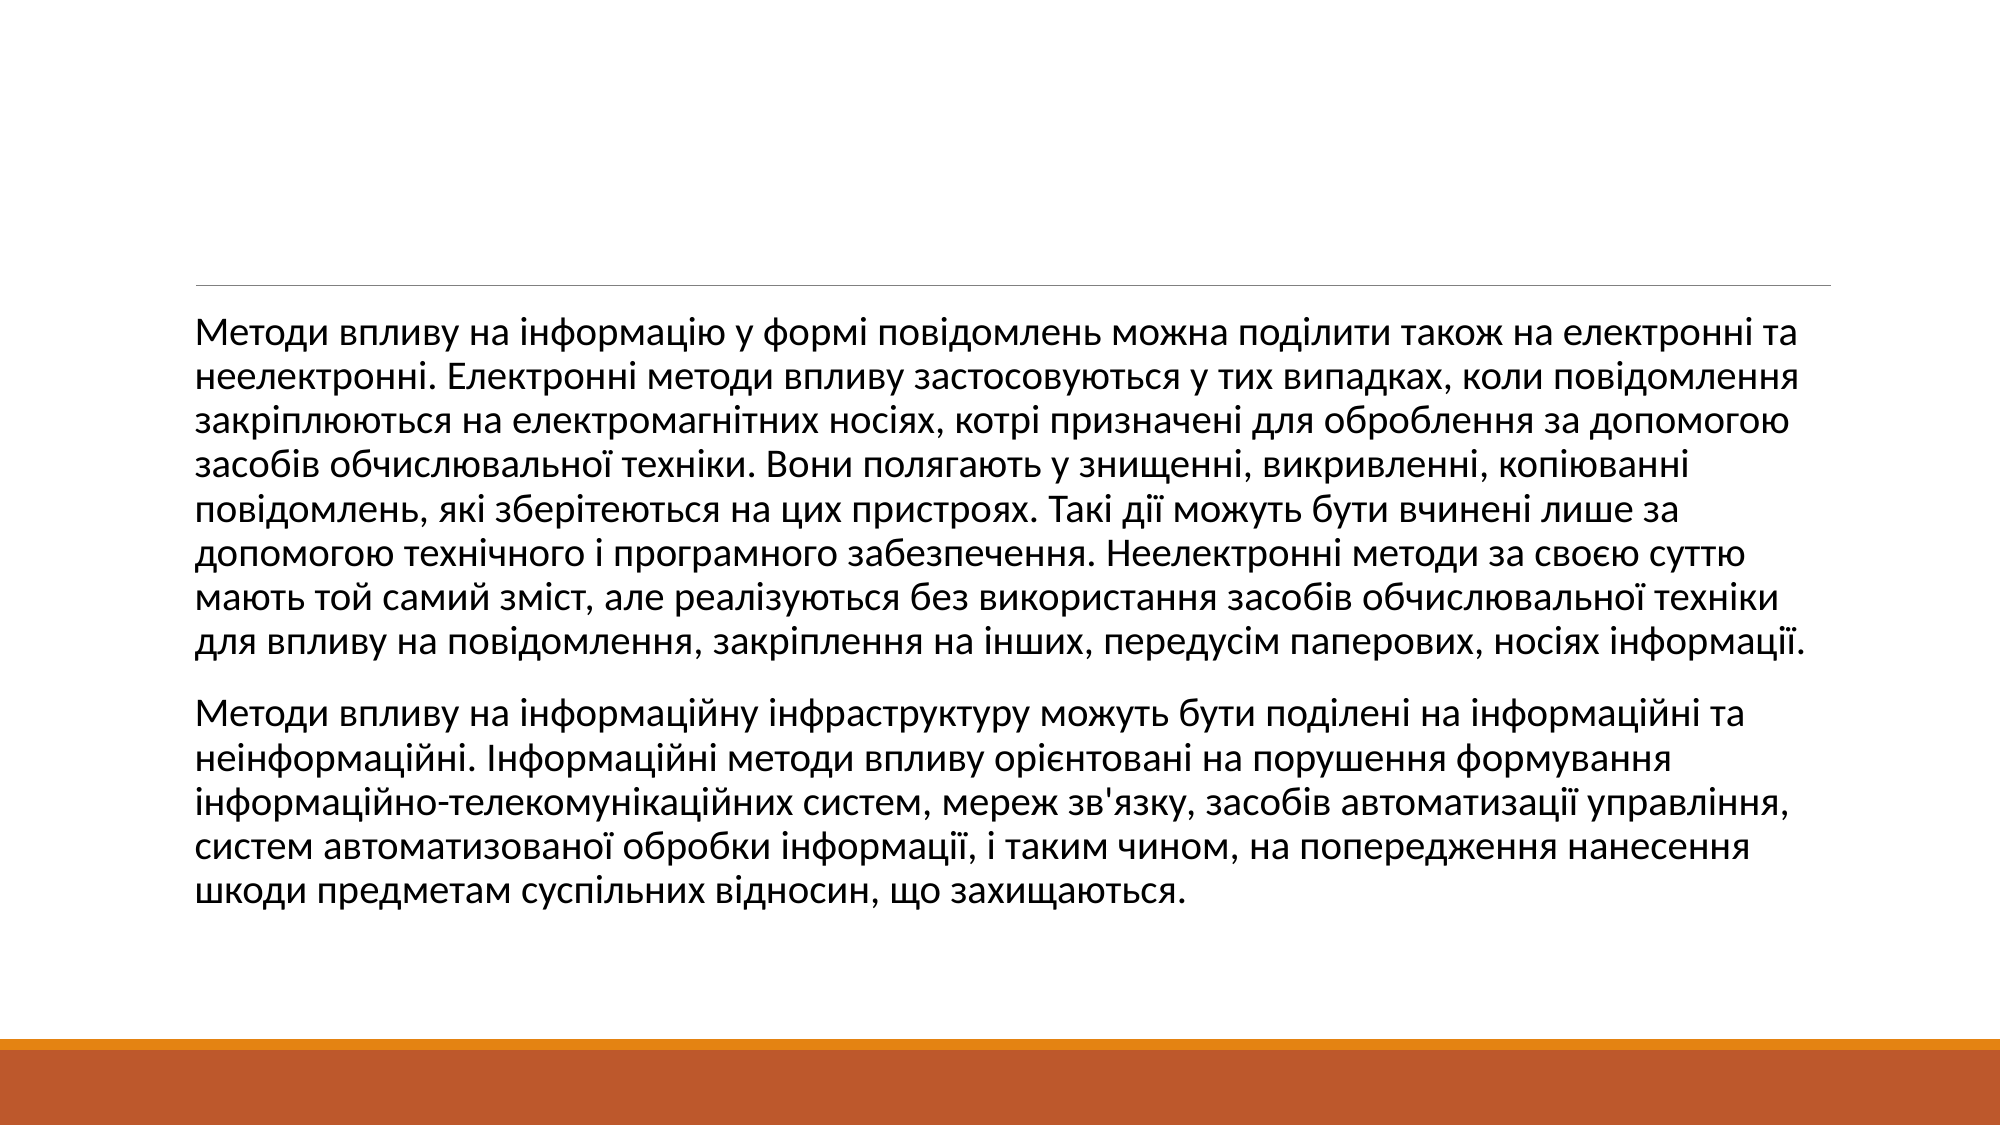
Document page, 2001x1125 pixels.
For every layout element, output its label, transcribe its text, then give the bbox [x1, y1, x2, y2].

list Методи впливу на інформацію у формі повідомлень можна поділити також на електронні та неелектронні. Електронні методи впливу застосовуються у тих випадках, коли повідомлення закріплюються на електромагнітних носіях, котрі призначені для оброблення за допомогою засобів обчислювальної техніки. Вони полягають у знищенні, викривленні, копіюванні повідомлень, які зберітеються на цих пристроях. Такі дії можуть бути вчинені лише за допомогою технічного і програмного забезпечення. Неелектронні методи за своєю суттю мають той самий зміст, але реалізуються без використання засобів обчислювальної техніки для впливу на повідомлення, закріплення на інших, передусім паперових, носіях інформації. Методи впливу на інформаційну інфраструктуру можуть бути поділені на інформаційні та неінформаційні. Інформаційні методи впливу орієнтовані на порушення формування інформаційно-телекомунікаційних систем, мереж зв'язку, засобів автоматизації управління, систем автоматизованої обробки інформації, і таким чином, на попередження нанесення шкоди предметам суспільних відносин, що захищаються. [180, 302, 1830, 963]
